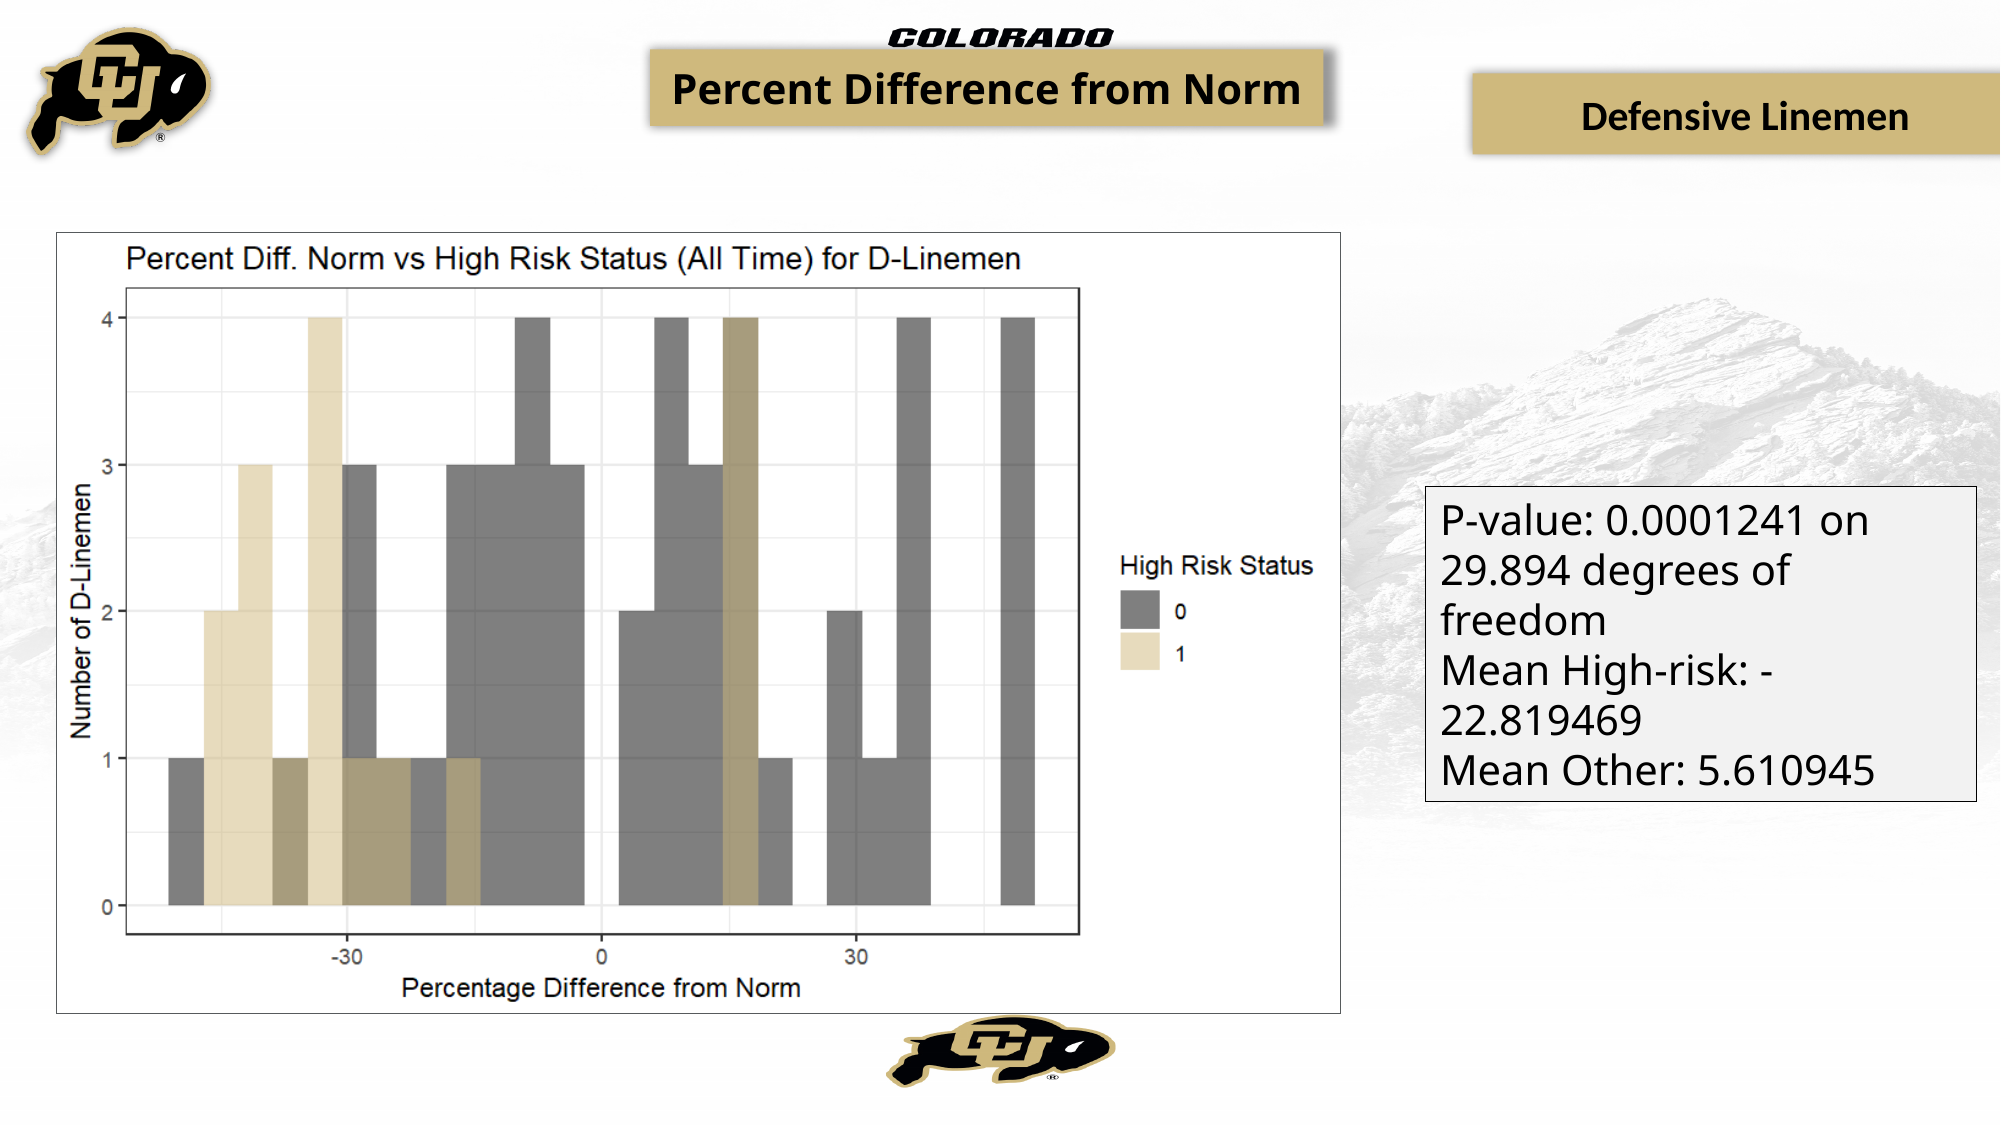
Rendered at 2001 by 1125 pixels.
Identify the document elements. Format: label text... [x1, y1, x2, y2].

text_box Percent Difference from Norm [650, 49, 1324, 126]
picture [0, 0, 2001, 1125]
text_box P-value: 0.0001241 on 29.894 degrees of freedom Mean High-risk: -22.819469 Mean Other: 5.610945 [1425, 486, 1977, 802]
text_box [526, 89, 2000, 164]
text_box Defensive Linemen [1472, 73, 2000, 155]
